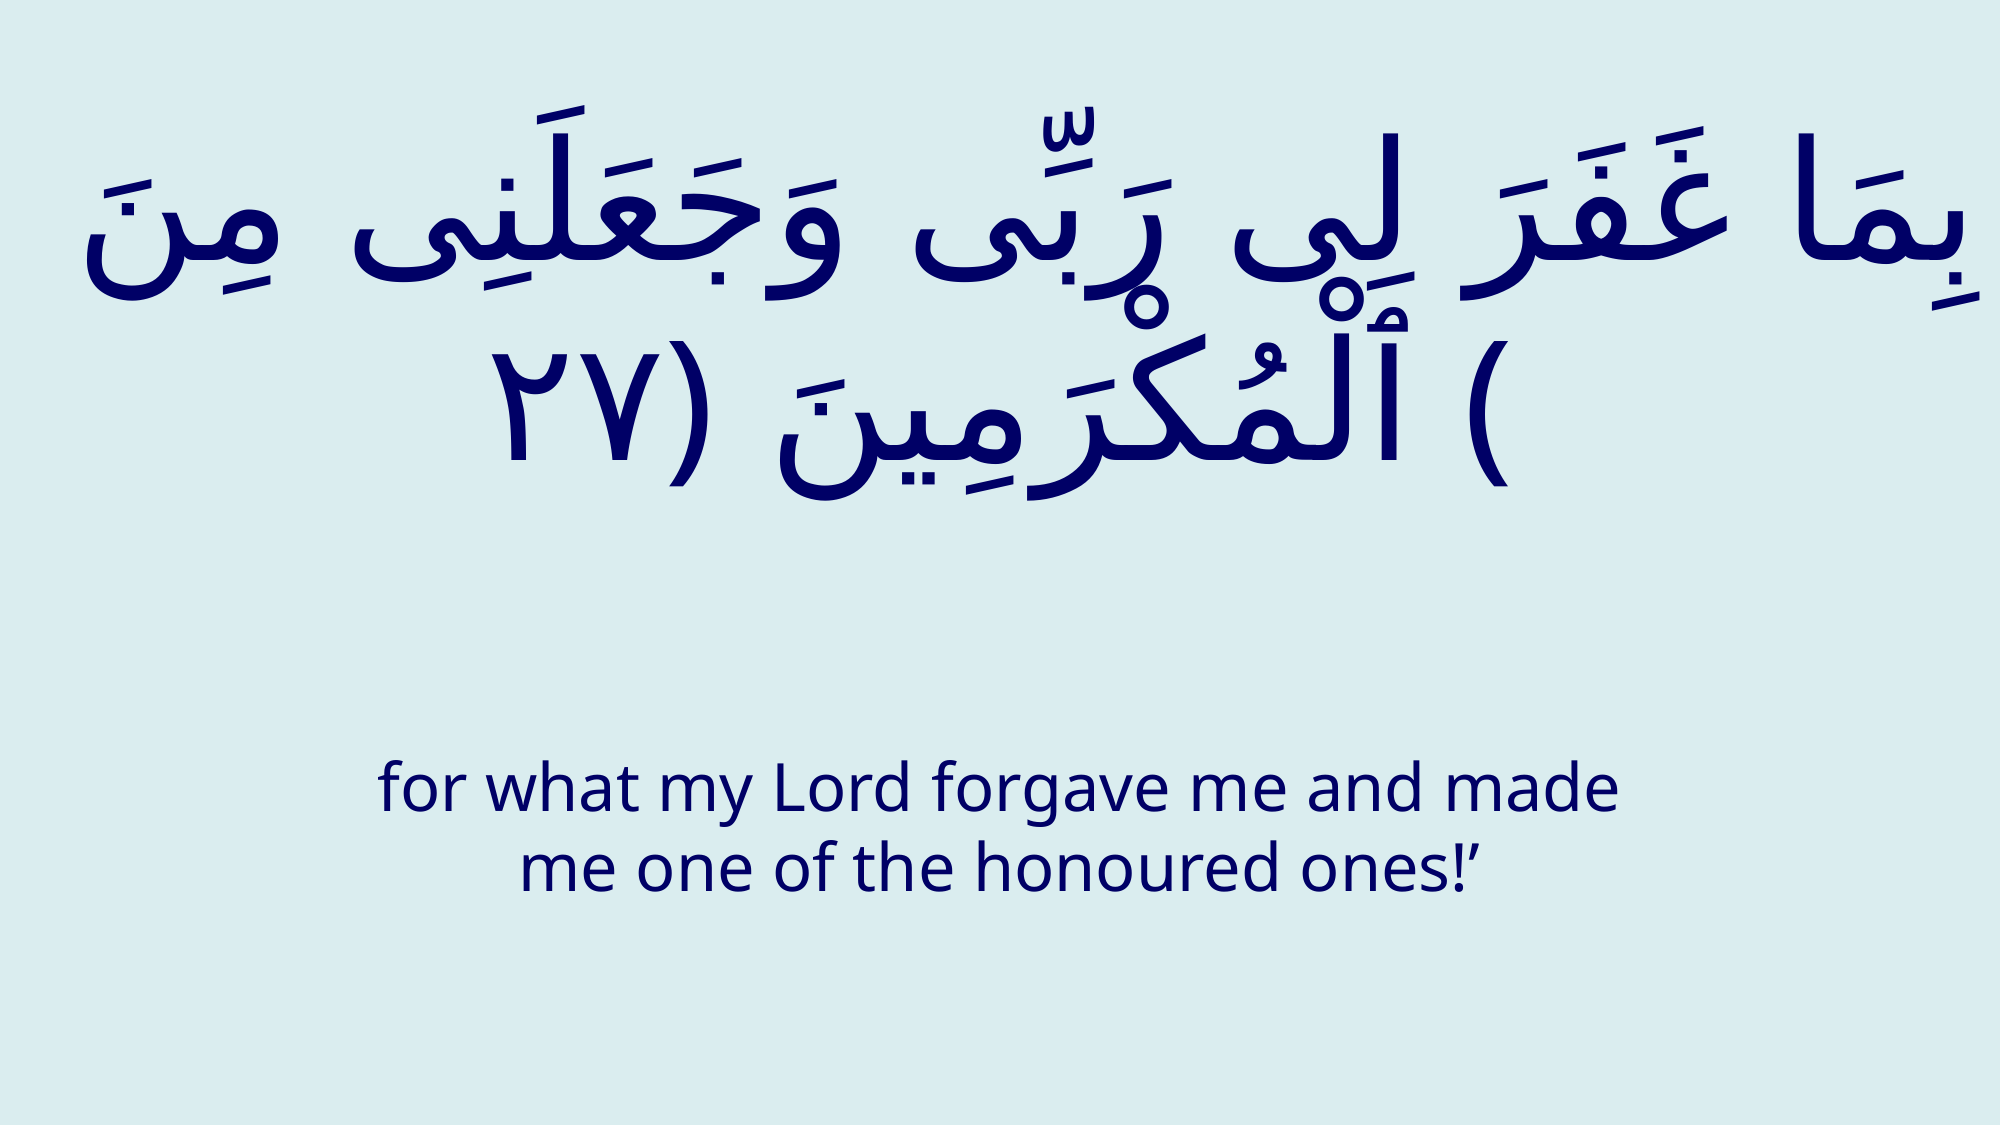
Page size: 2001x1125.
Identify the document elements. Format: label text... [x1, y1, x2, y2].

list for what my Lord forgave me and made me one of the honoured ones!’ [356, 737, 1644, 1050]
title بِمَا غَفَرَ لِى رَبِّى وَجَعَلَنِى مِنَ ٱلْمُكْرَمِينَ ﴿٢٧﴾ [0, 200, 2000, 388]
